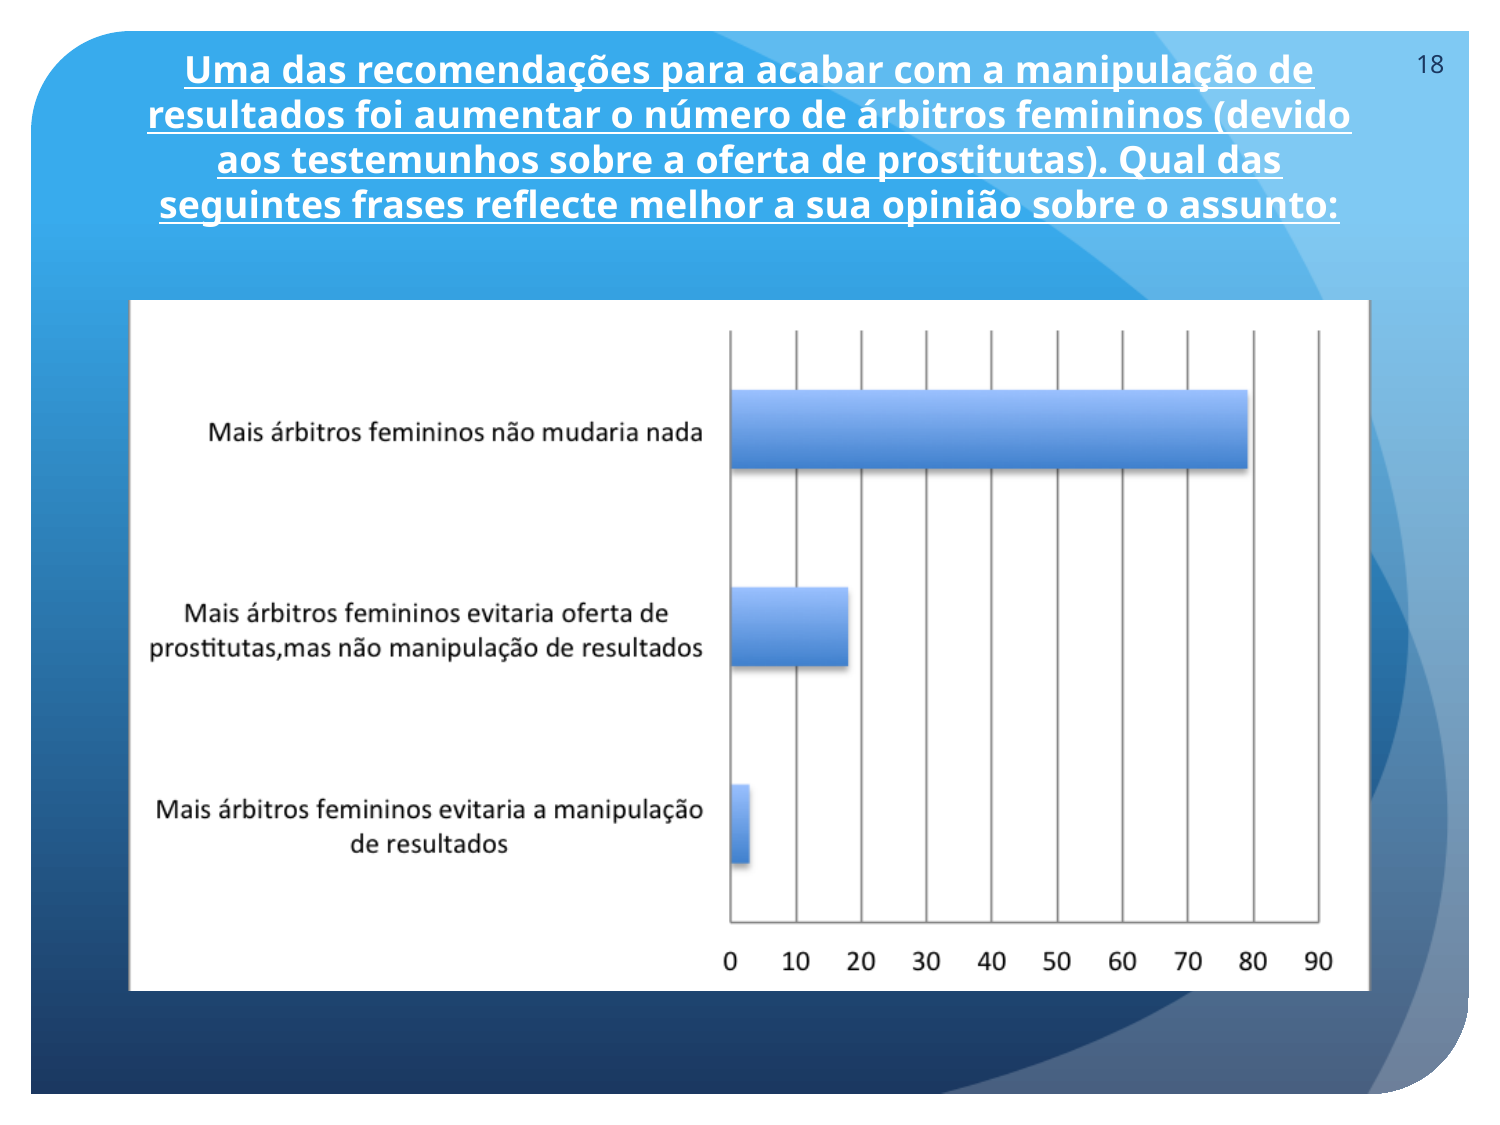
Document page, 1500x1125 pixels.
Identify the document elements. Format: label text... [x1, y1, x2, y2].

title Uma das recomendações para acabar com a manipulação de resultados foi aumentar o número de árbitros femininos (devido aos testemunhos sobre a oferta de prostitutas). Qual das seguintes frases reflecte melhor a sua opinião sobre o assunto: [127, 62, 1372, 234]
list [127, 299, 1373, 991]
slide_number 18 [1378, 36, 1460, 96]
picture [24, 30, 1473, 1094]
